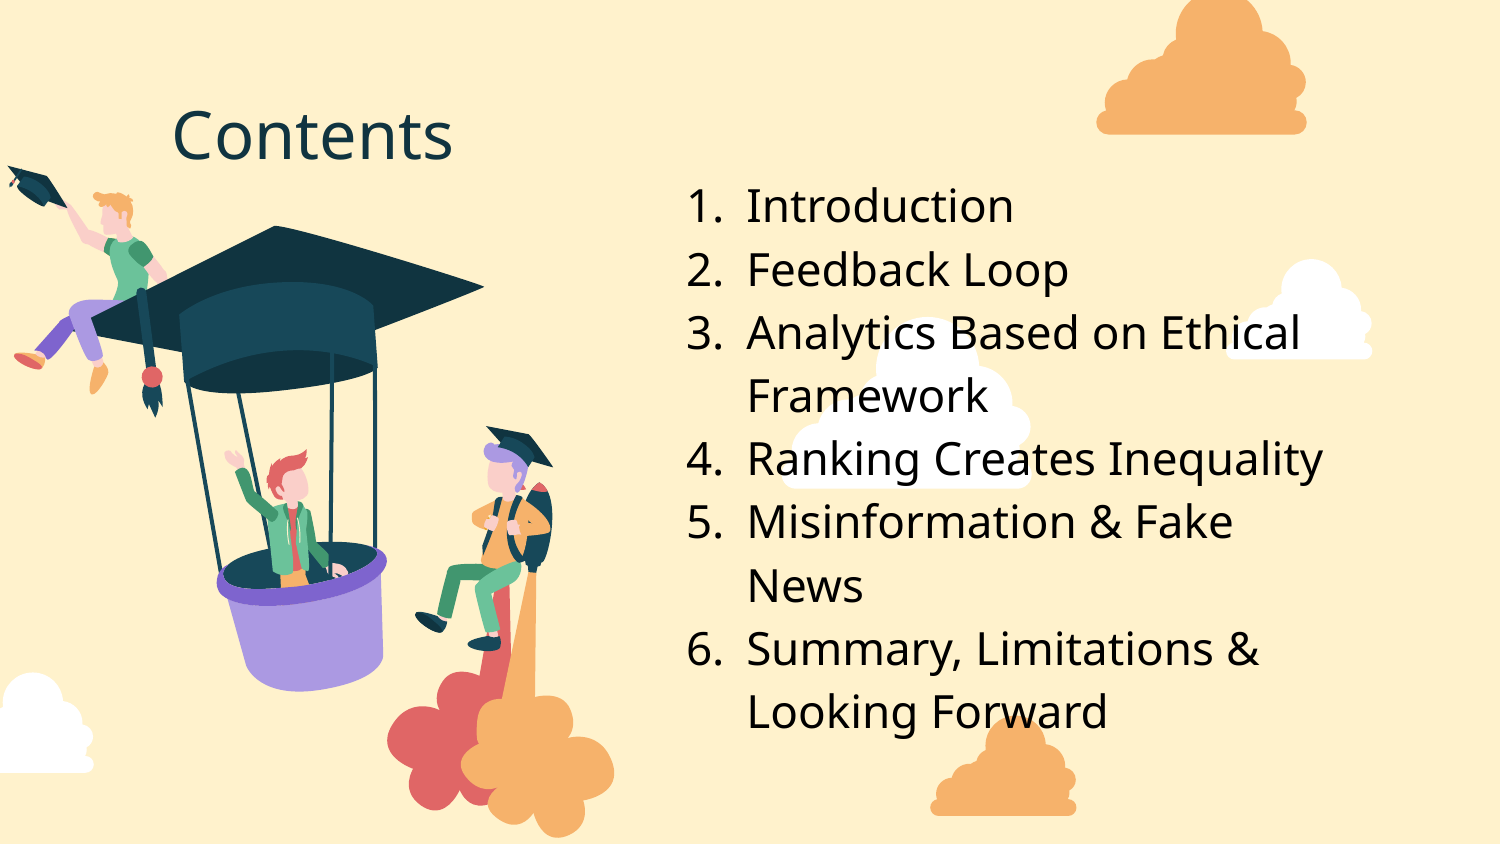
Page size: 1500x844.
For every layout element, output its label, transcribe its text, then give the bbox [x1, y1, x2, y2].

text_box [385, 429, 640, 834]
title Contents [81, 78, 639, 201]
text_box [18, 147, 494, 695]
text_box Introduction Feedback Loop Analytics Based on Ethical Framework Ranking Creates Inequality Misinformation & Fake News Summary, Limitations & Looking Forward [656, 153, 1377, 753]
text_box [682, 106, 1434, 172]
